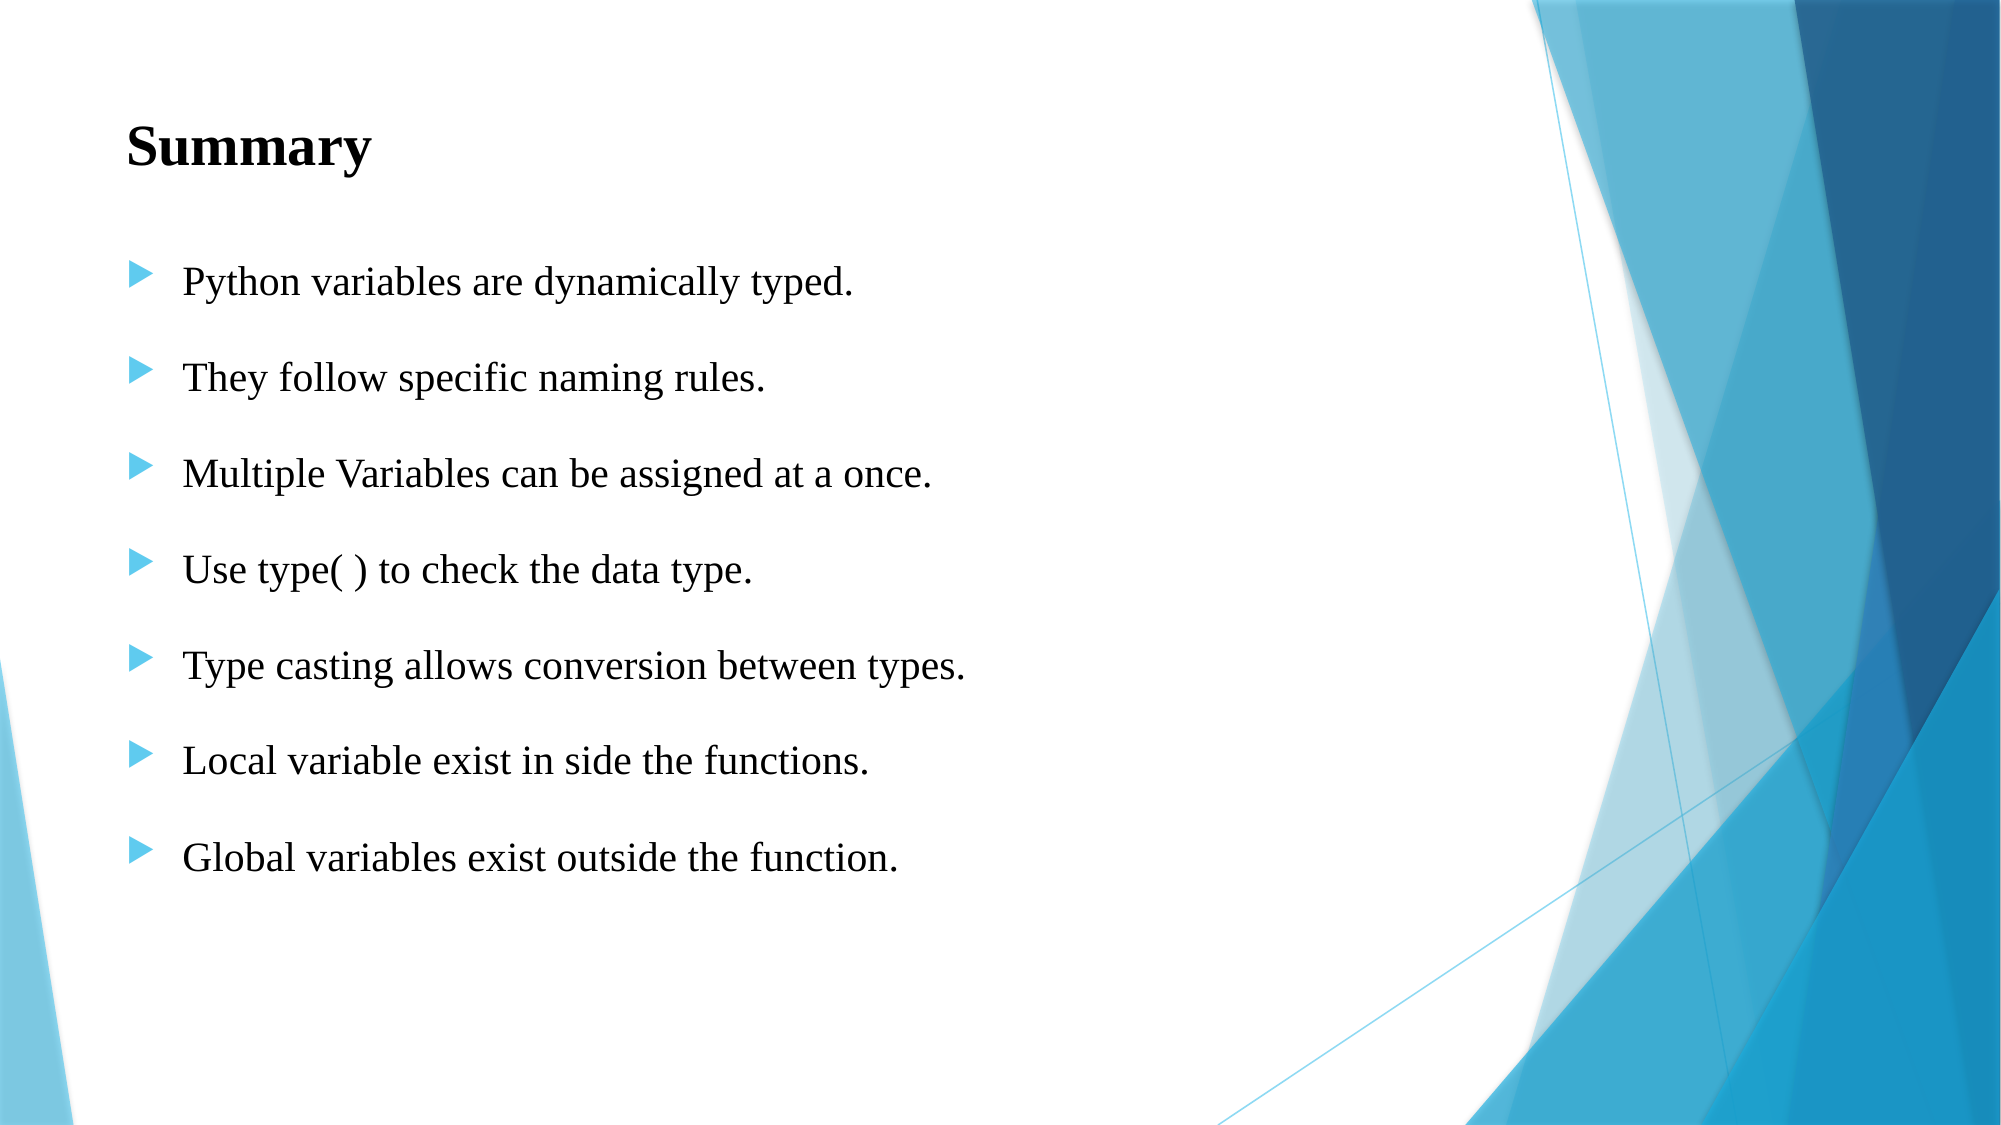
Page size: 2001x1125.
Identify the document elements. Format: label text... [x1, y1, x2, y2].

title Summary [111, 99, 1522, 220]
list Python variables are dynamically typed. They follow specific naming rules. Multiple Variables can be assigned at a once. Use type( ) to check the data type. Type casting allows conversion between types. Local variable exist in side the functions. Global variables exist outside the function. [111, 220, 1522, 992]
